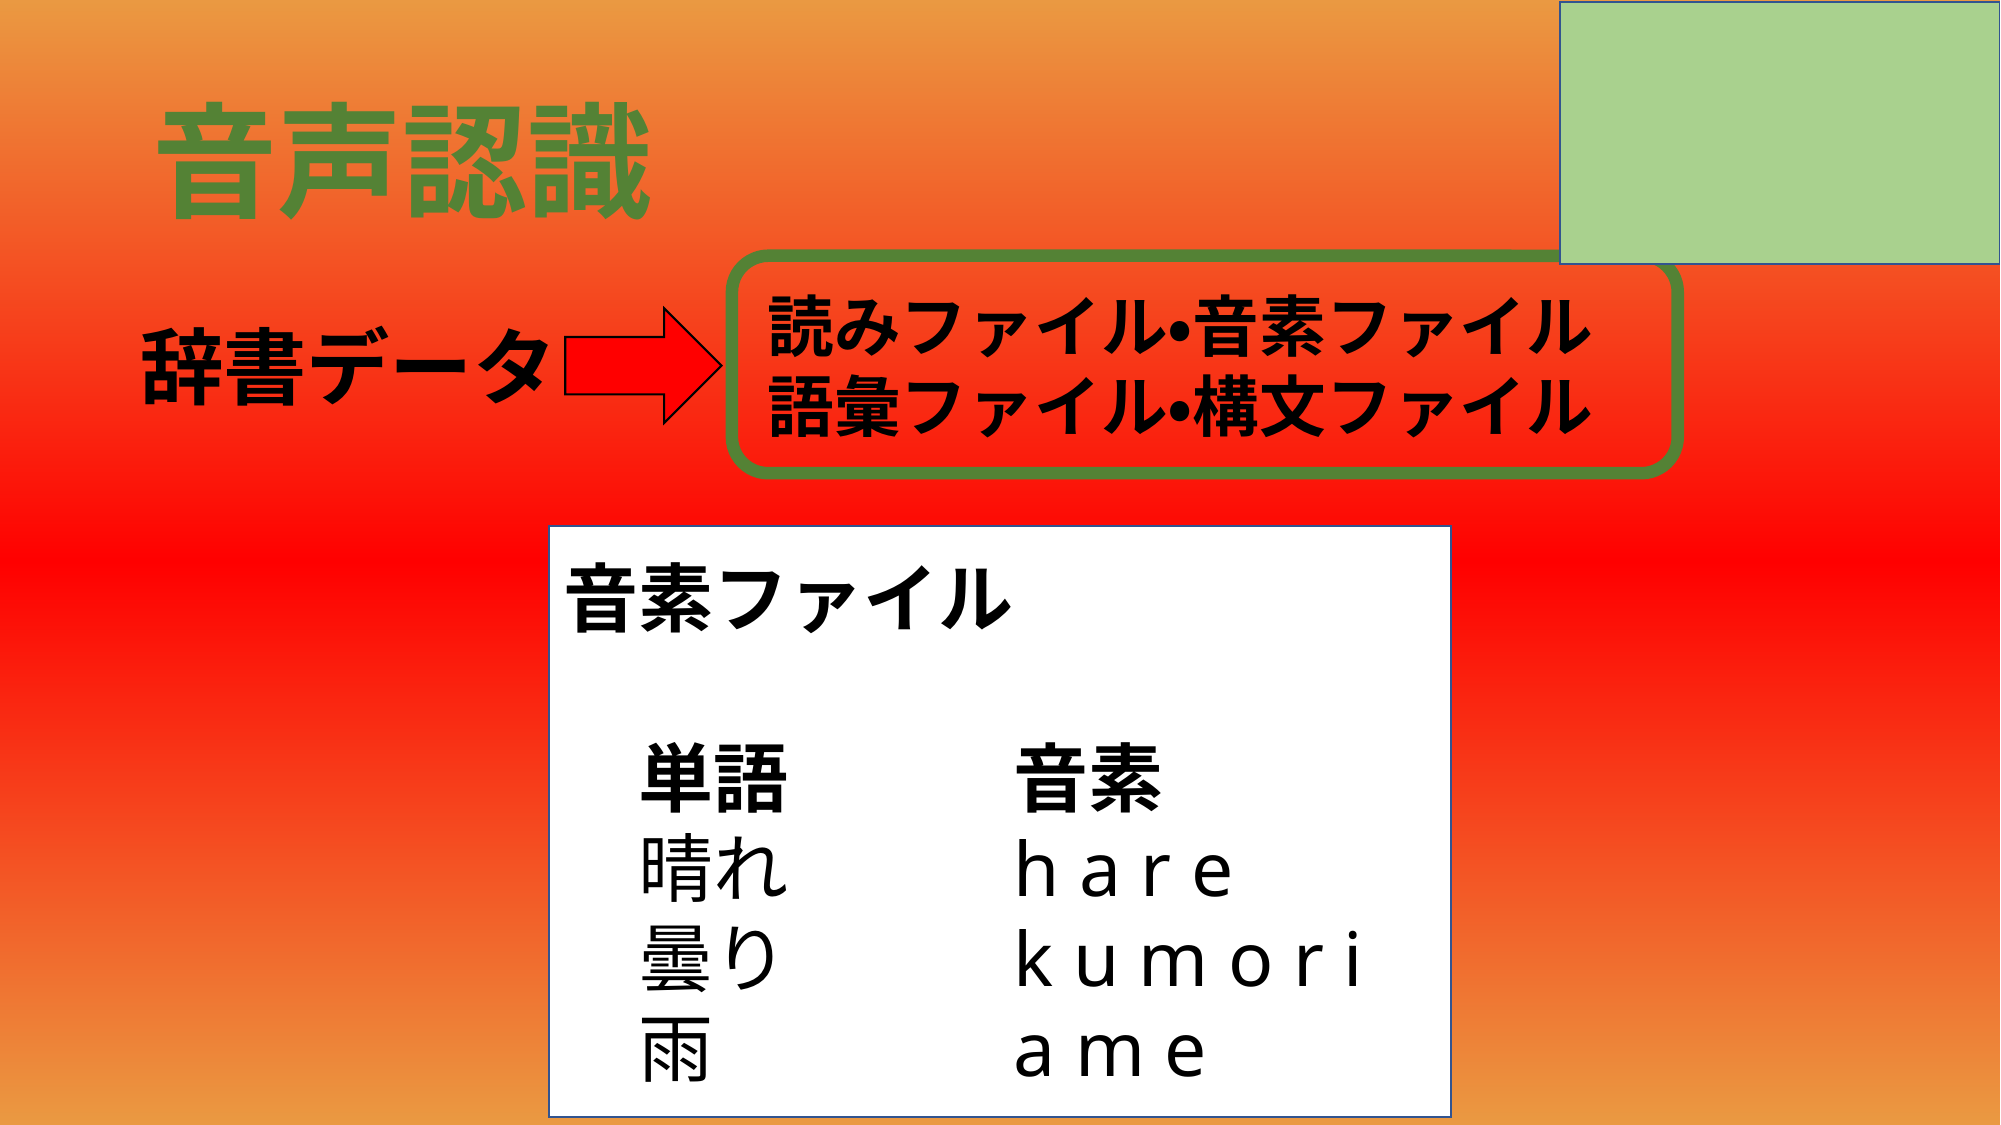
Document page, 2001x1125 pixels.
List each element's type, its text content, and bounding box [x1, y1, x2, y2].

text_box 辞書データ [125, 307, 636, 423]
text_box [1559, 1, 2000, 265]
text_box [564, 305, 723, 426]
text_box 音素ファイル 単語 音素 晴れ h a r e 曇り k u m o r i 雨 a m e [548, 525, 1452, 1118]
title 音声認識 [137, 59, 1863, 278]
text_box [730, 278, 1679, 475]
